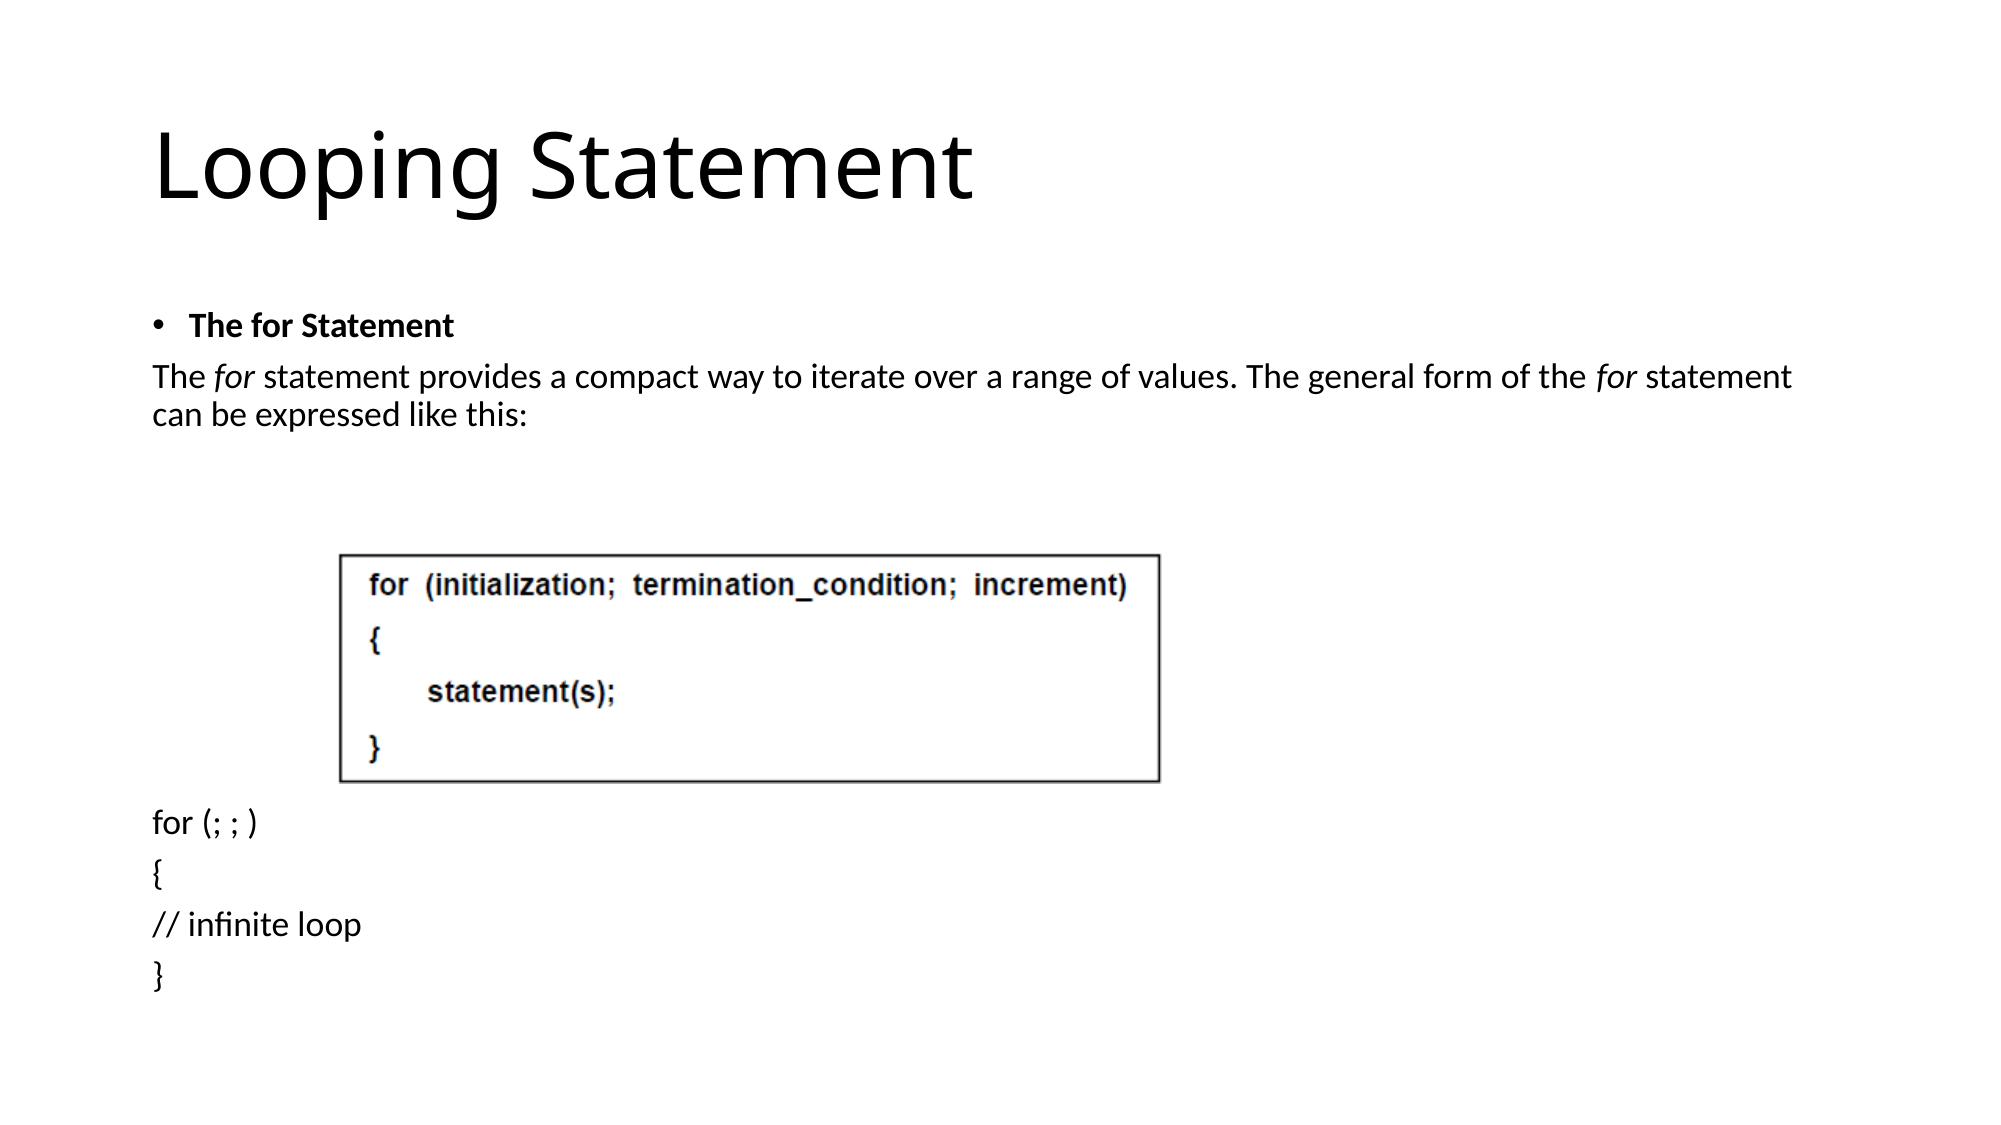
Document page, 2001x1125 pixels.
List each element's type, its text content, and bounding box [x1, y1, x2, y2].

picture [338, 553, 1162, 784]
list The for Statement The for statement provides a compact way to iterate over a range of values. The general form of the for statement can be expressed like this: for (; ; ) { // infinite loop } [137, 299, 1863, 1014]
title Looping Statement [137, 59, 1863, 278]
